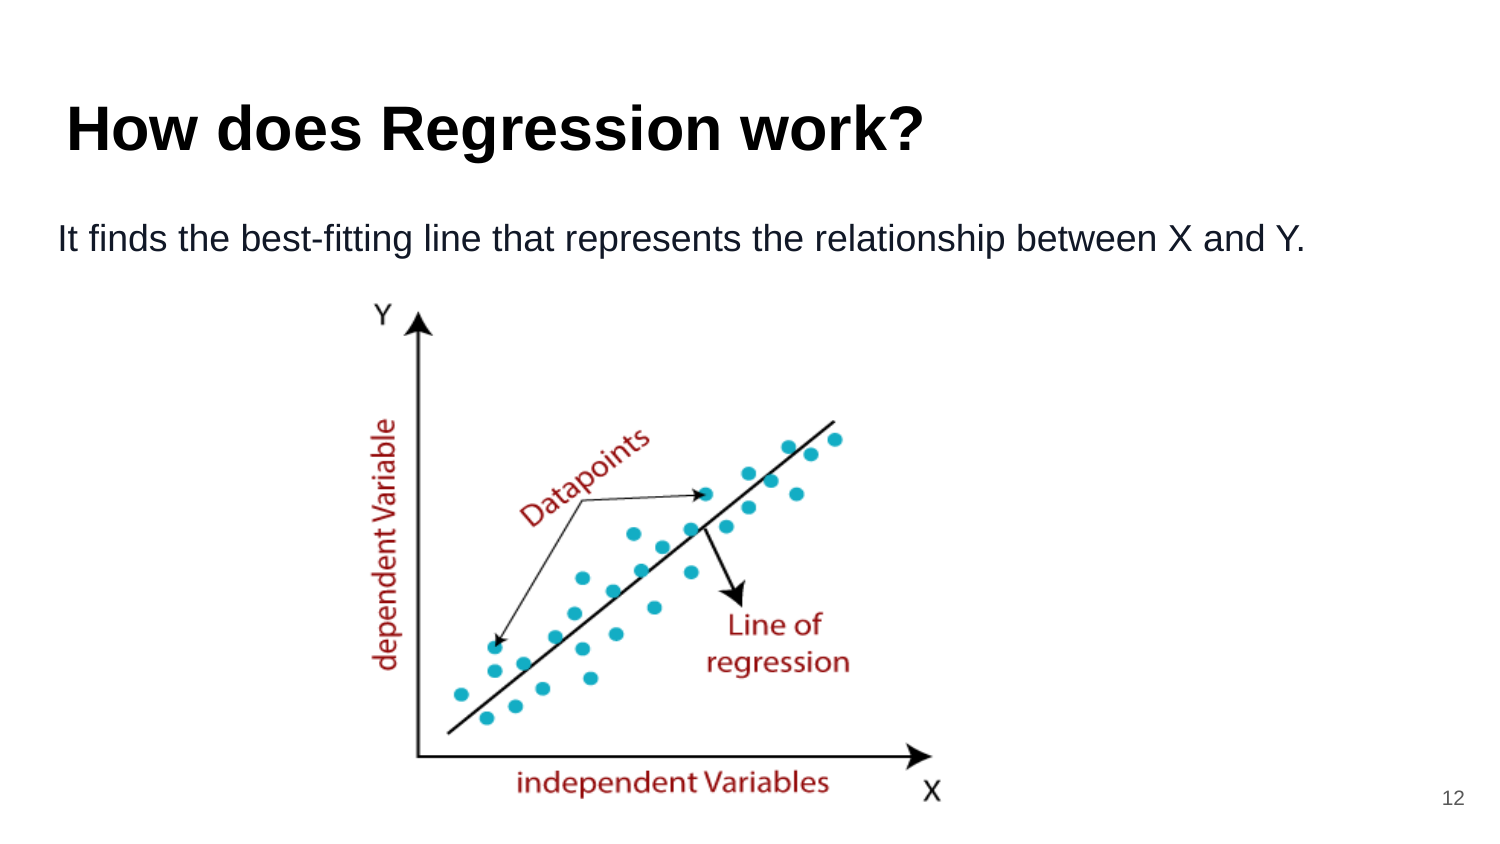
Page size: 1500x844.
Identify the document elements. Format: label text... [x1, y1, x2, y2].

picture [346, 267, 957, 830]
list It finds the best-fitting line that represents the relationship between X and Y. [42, 185, 1462, 830]
title How does Regression work? [51, 72, 1449, 167]
slide_number ‹#› [1389, 764, 1480, 830]
